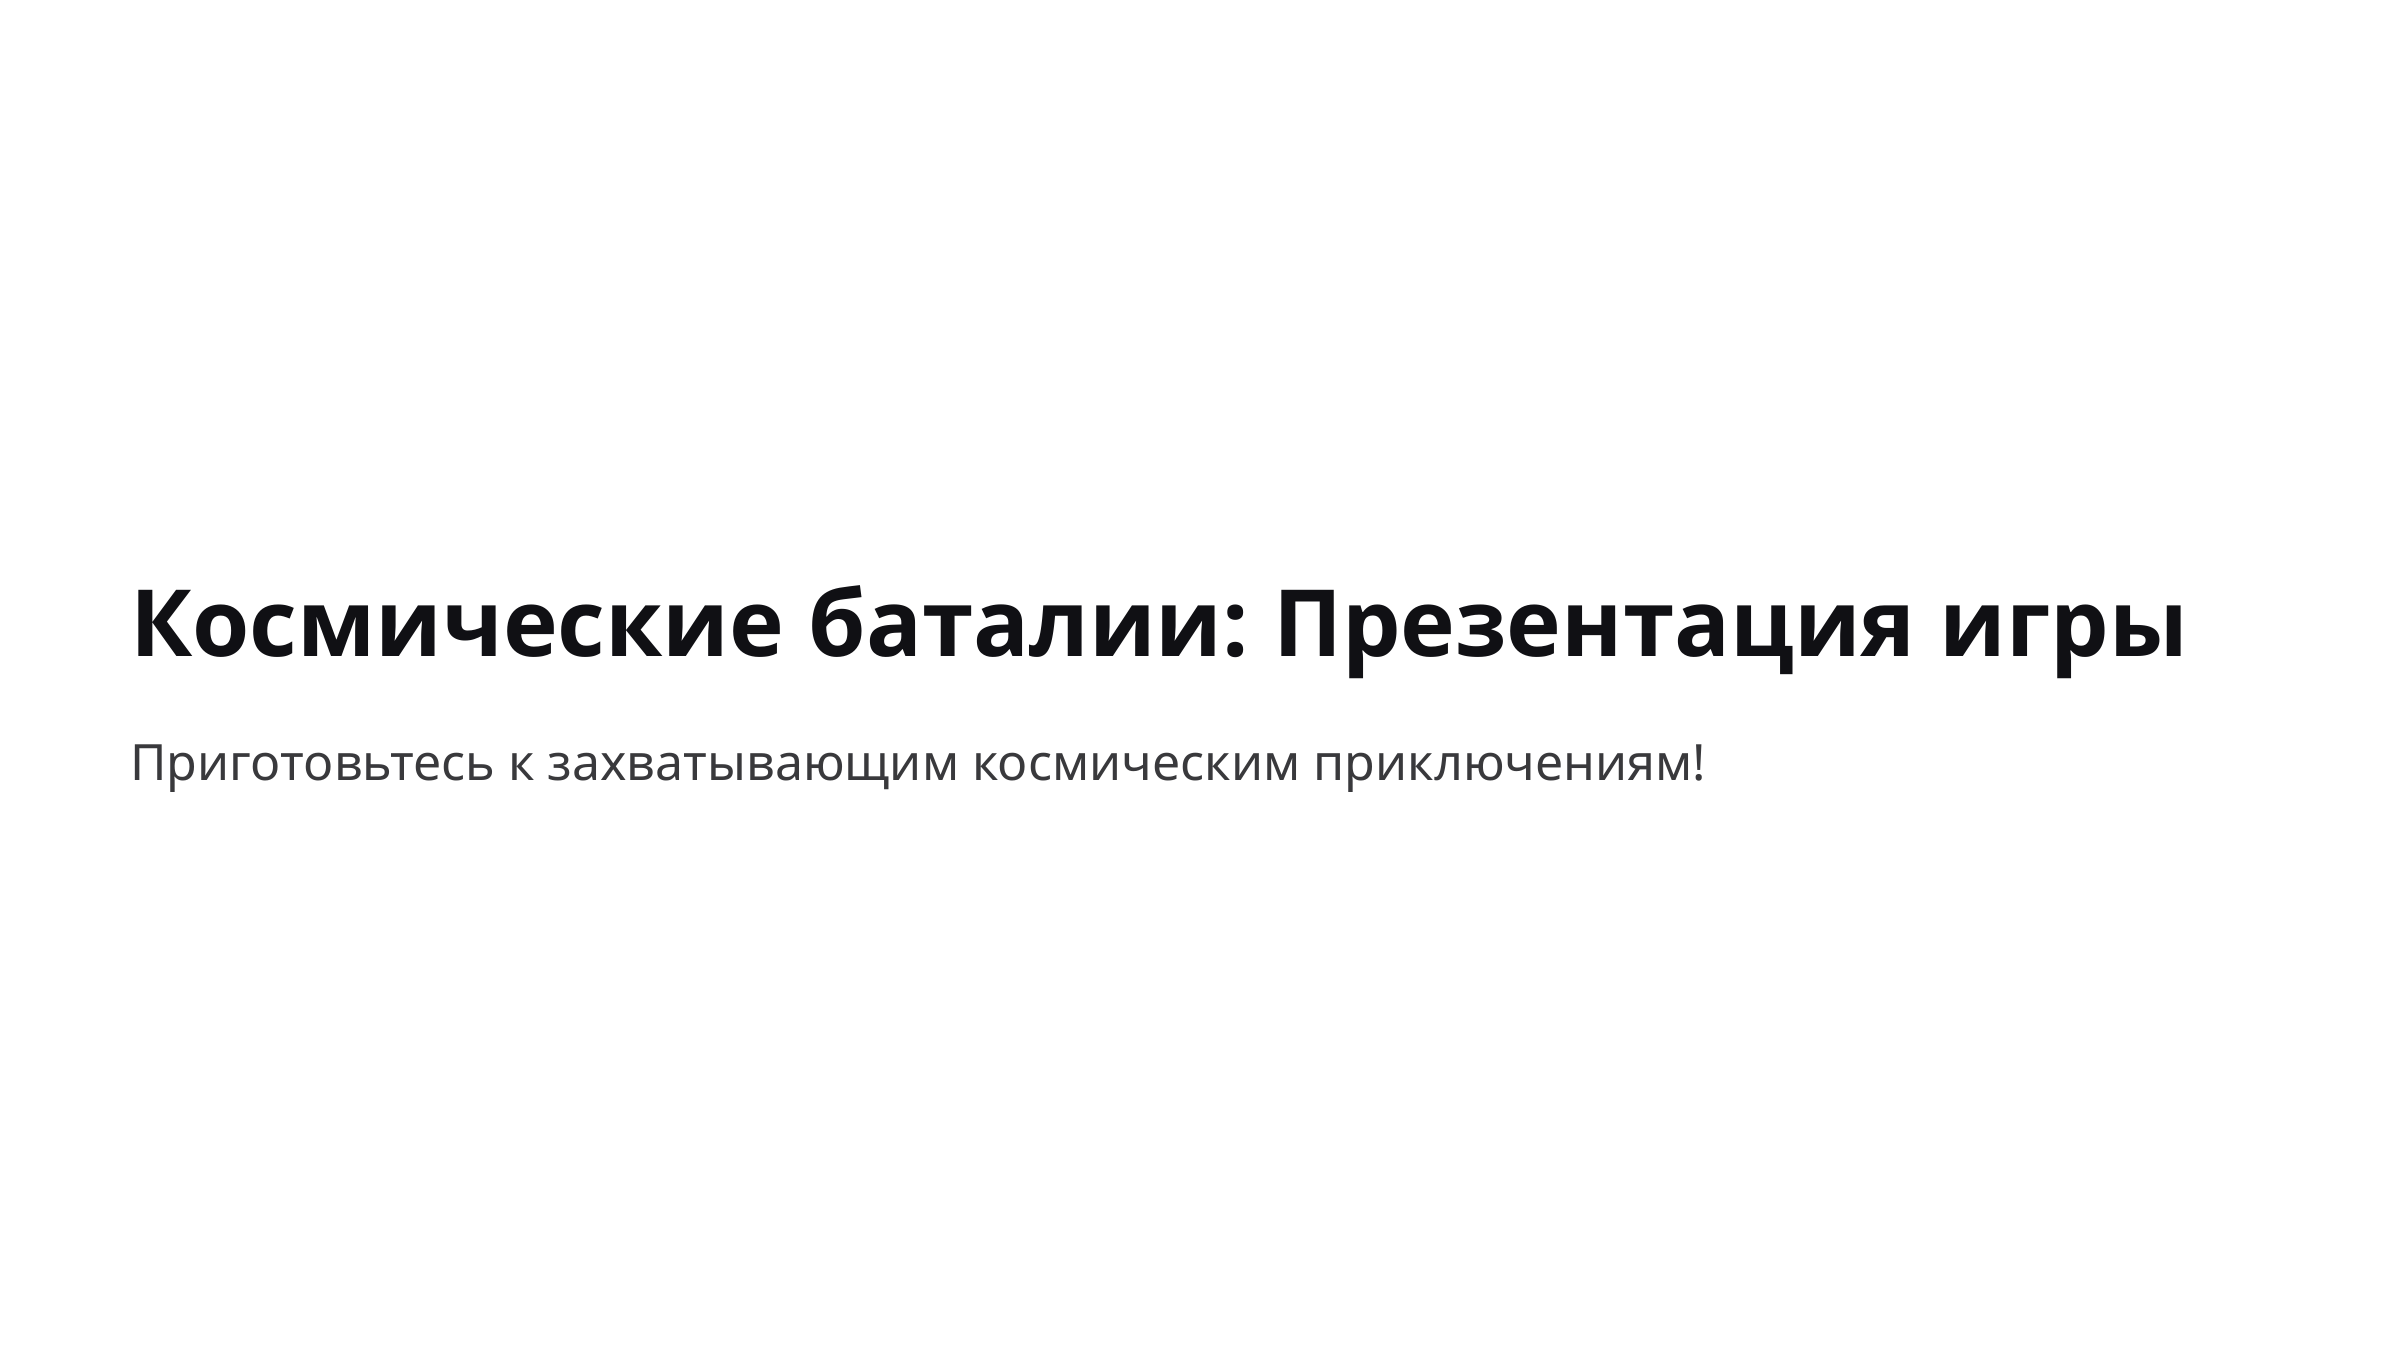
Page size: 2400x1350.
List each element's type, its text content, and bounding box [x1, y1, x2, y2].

text_box Приготовьтесь к захватывающим космическим приключениям! [130, 731, 2270, 791]
text_box Космические баталии: Презентация игры [130, 559, 2056, 676]
